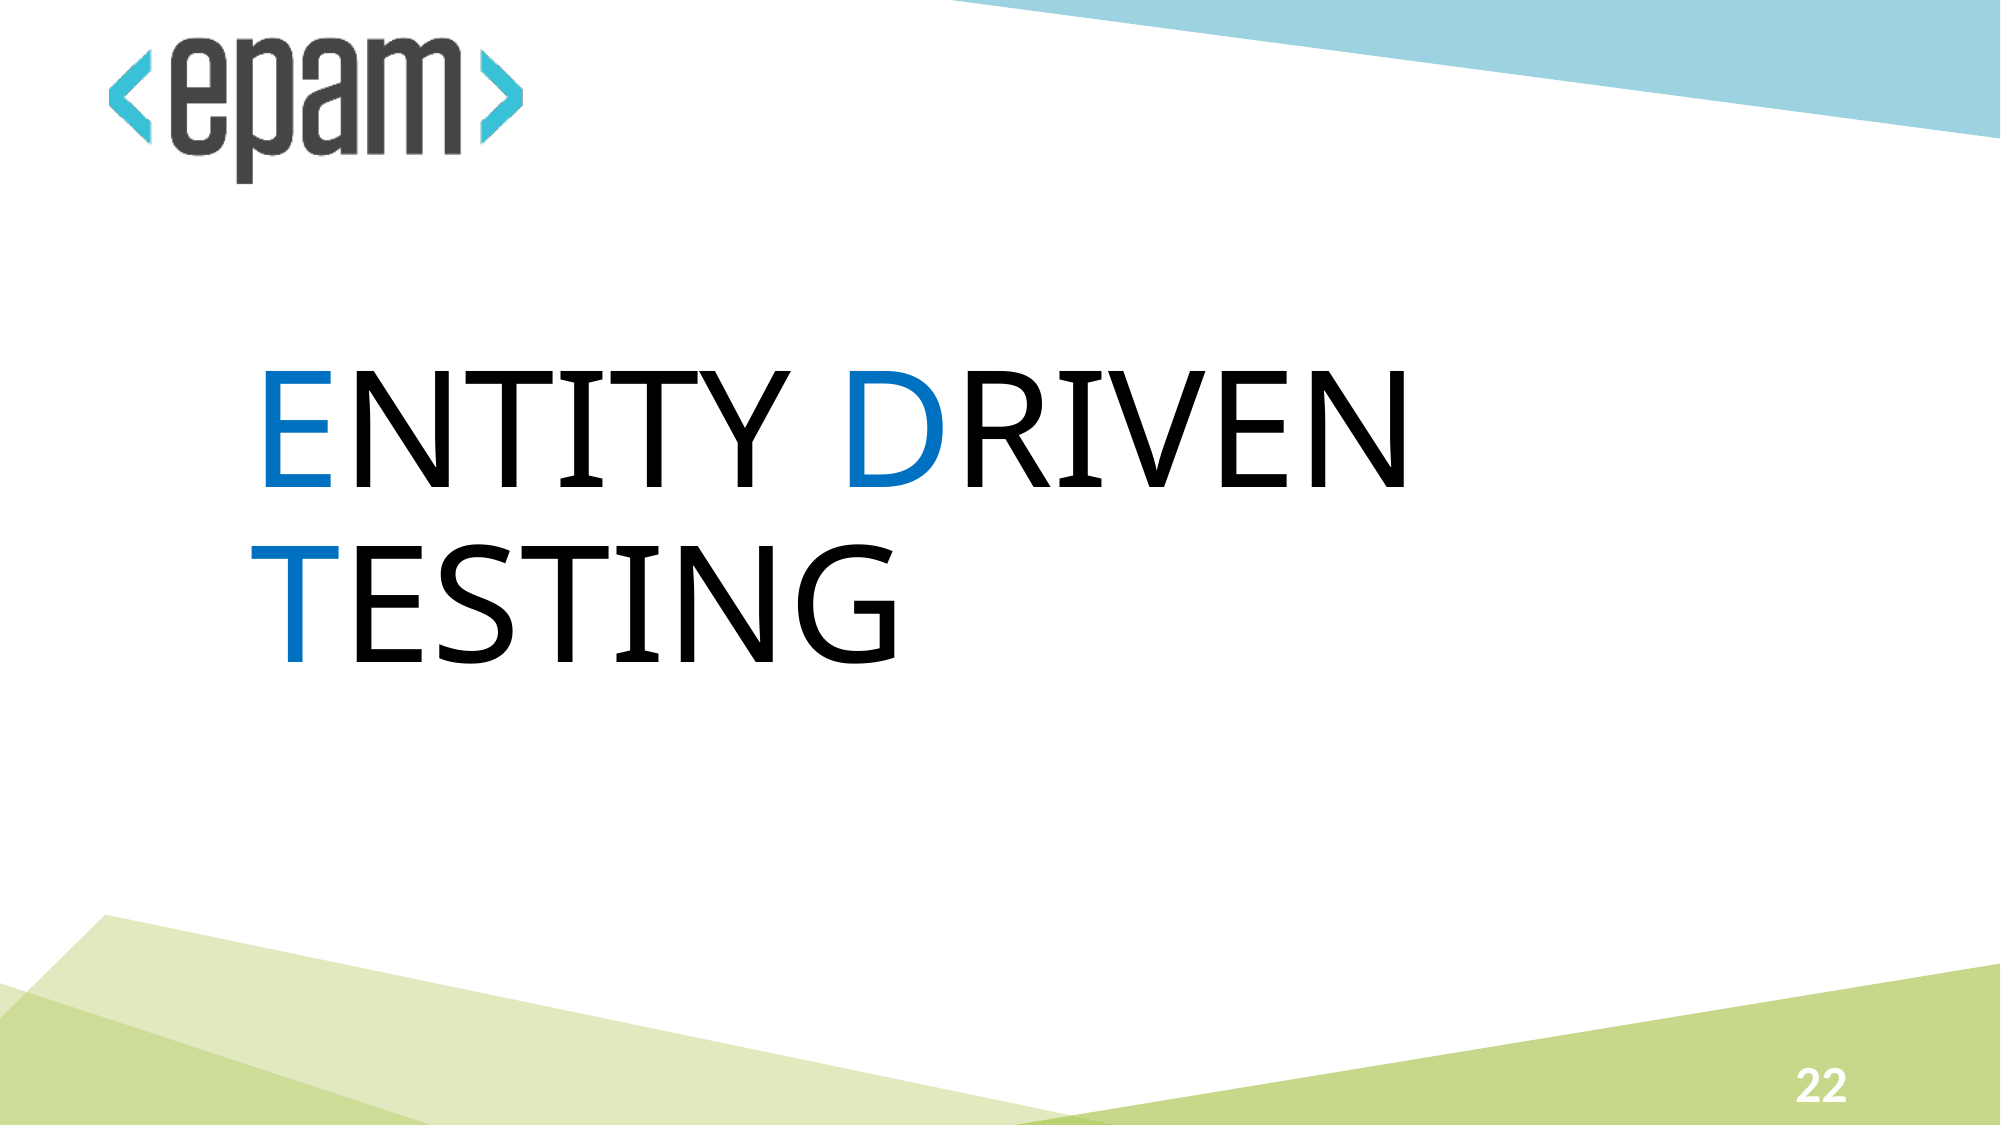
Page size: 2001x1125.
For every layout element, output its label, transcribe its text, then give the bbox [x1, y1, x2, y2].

picture [66, 0, 566, 196]
slide_number 22 [1412, 1042, 1863, 1103]
title Entity driven testing [235, 339, 1863, 604]
